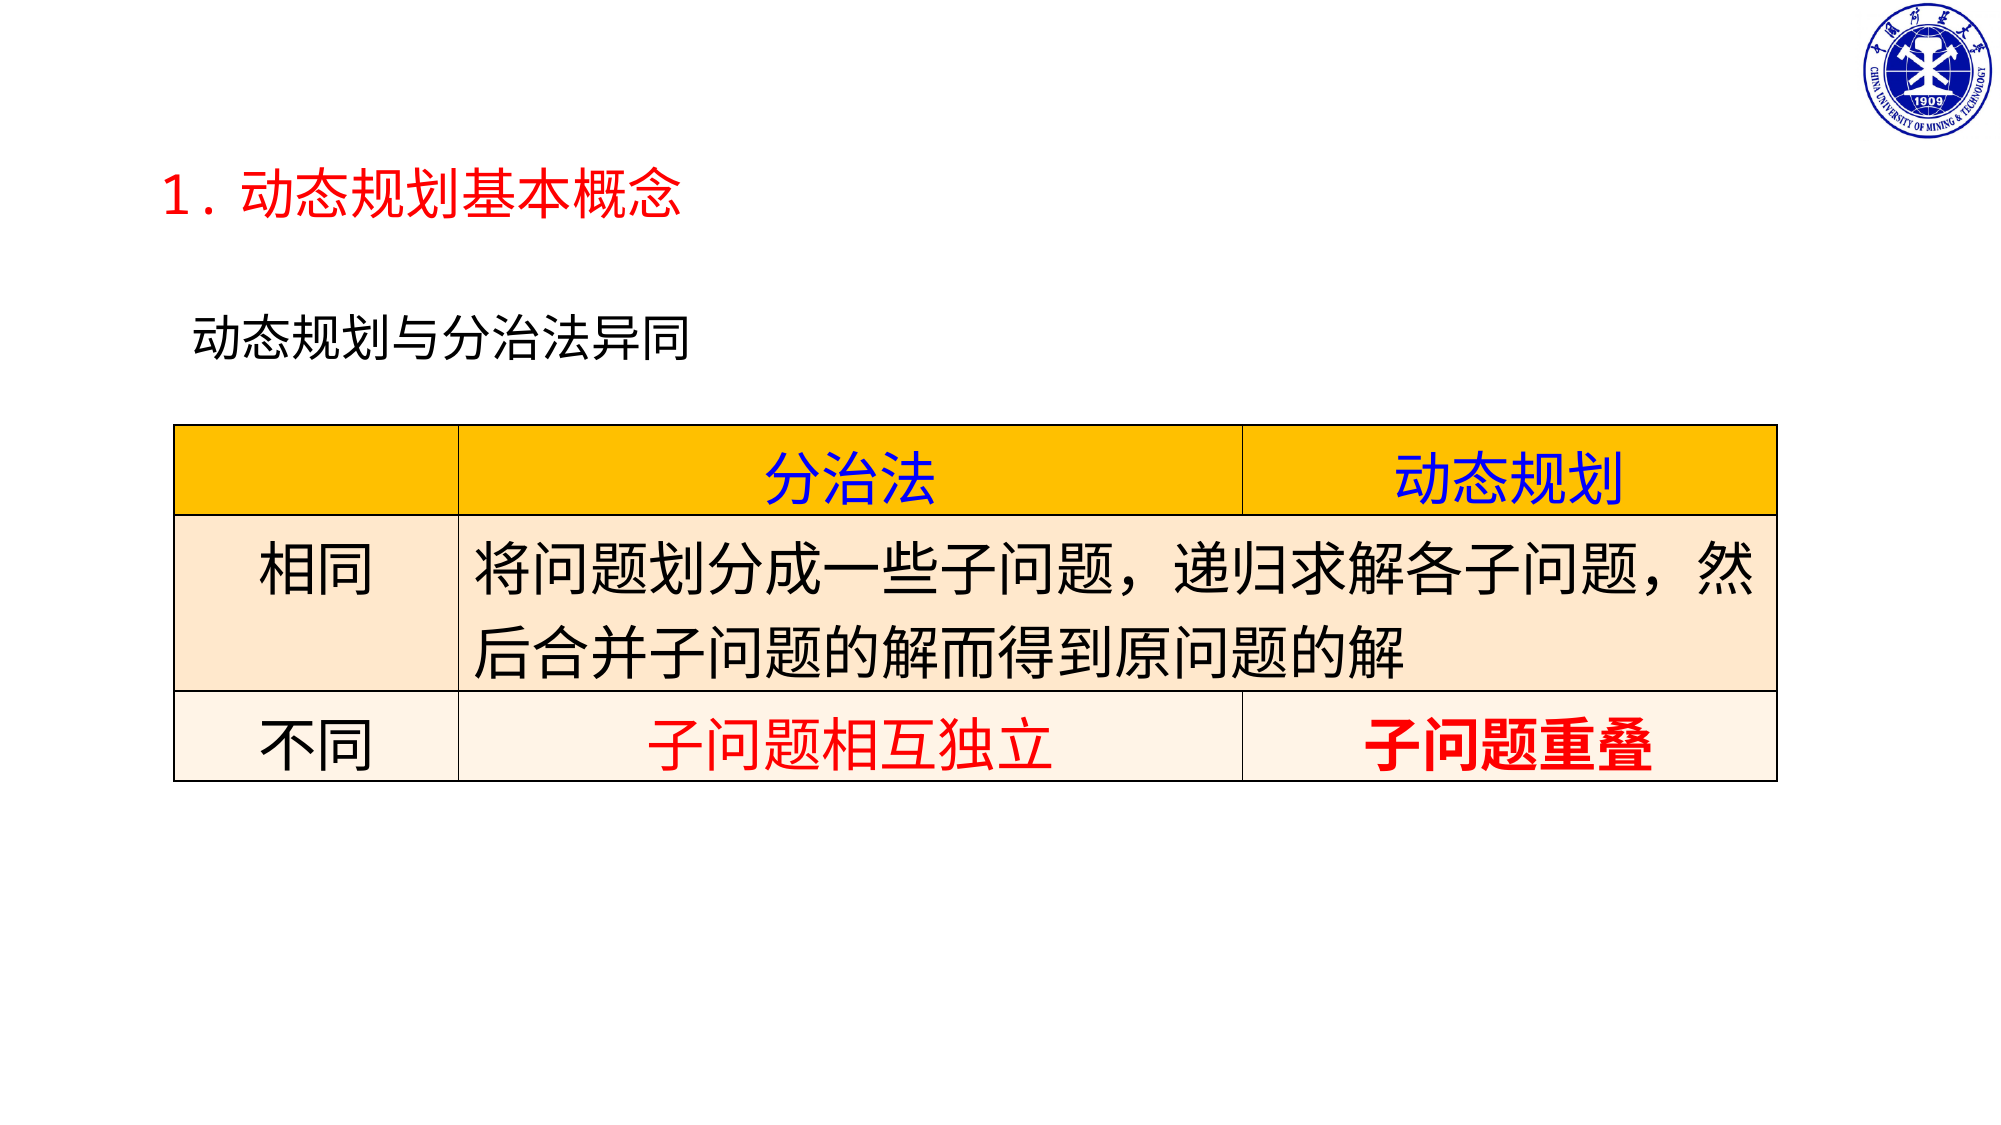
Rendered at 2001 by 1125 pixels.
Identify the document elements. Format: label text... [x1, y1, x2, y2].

table_header 分治法 [459, 426, 1242, 514]
table_cell 不同 [175, 692, 458, 780]
table_header [175, 426, 458, 514]
table_header 动态规划 [1243, 426, 1776, 514]
table_cell 子问题重叠 [1243, 692, 1776, 780]
text_box 动态规划与分治法异同 [176, 299, 707, 375]
text_box 1.动态规划基本概念 [144, 151, 929, 233]
table_cell 子问题相互独立 [459, 692, 1242, 780]
table_cell 将问题划分成一些子问题，递归求解各子问题，然后合并子问题的解而得到原问题的解 [459, 516, 1776, 690]
picture [1855, 0, 2000, 141]
table_cell 相同 [175, 516, 458, 690]
